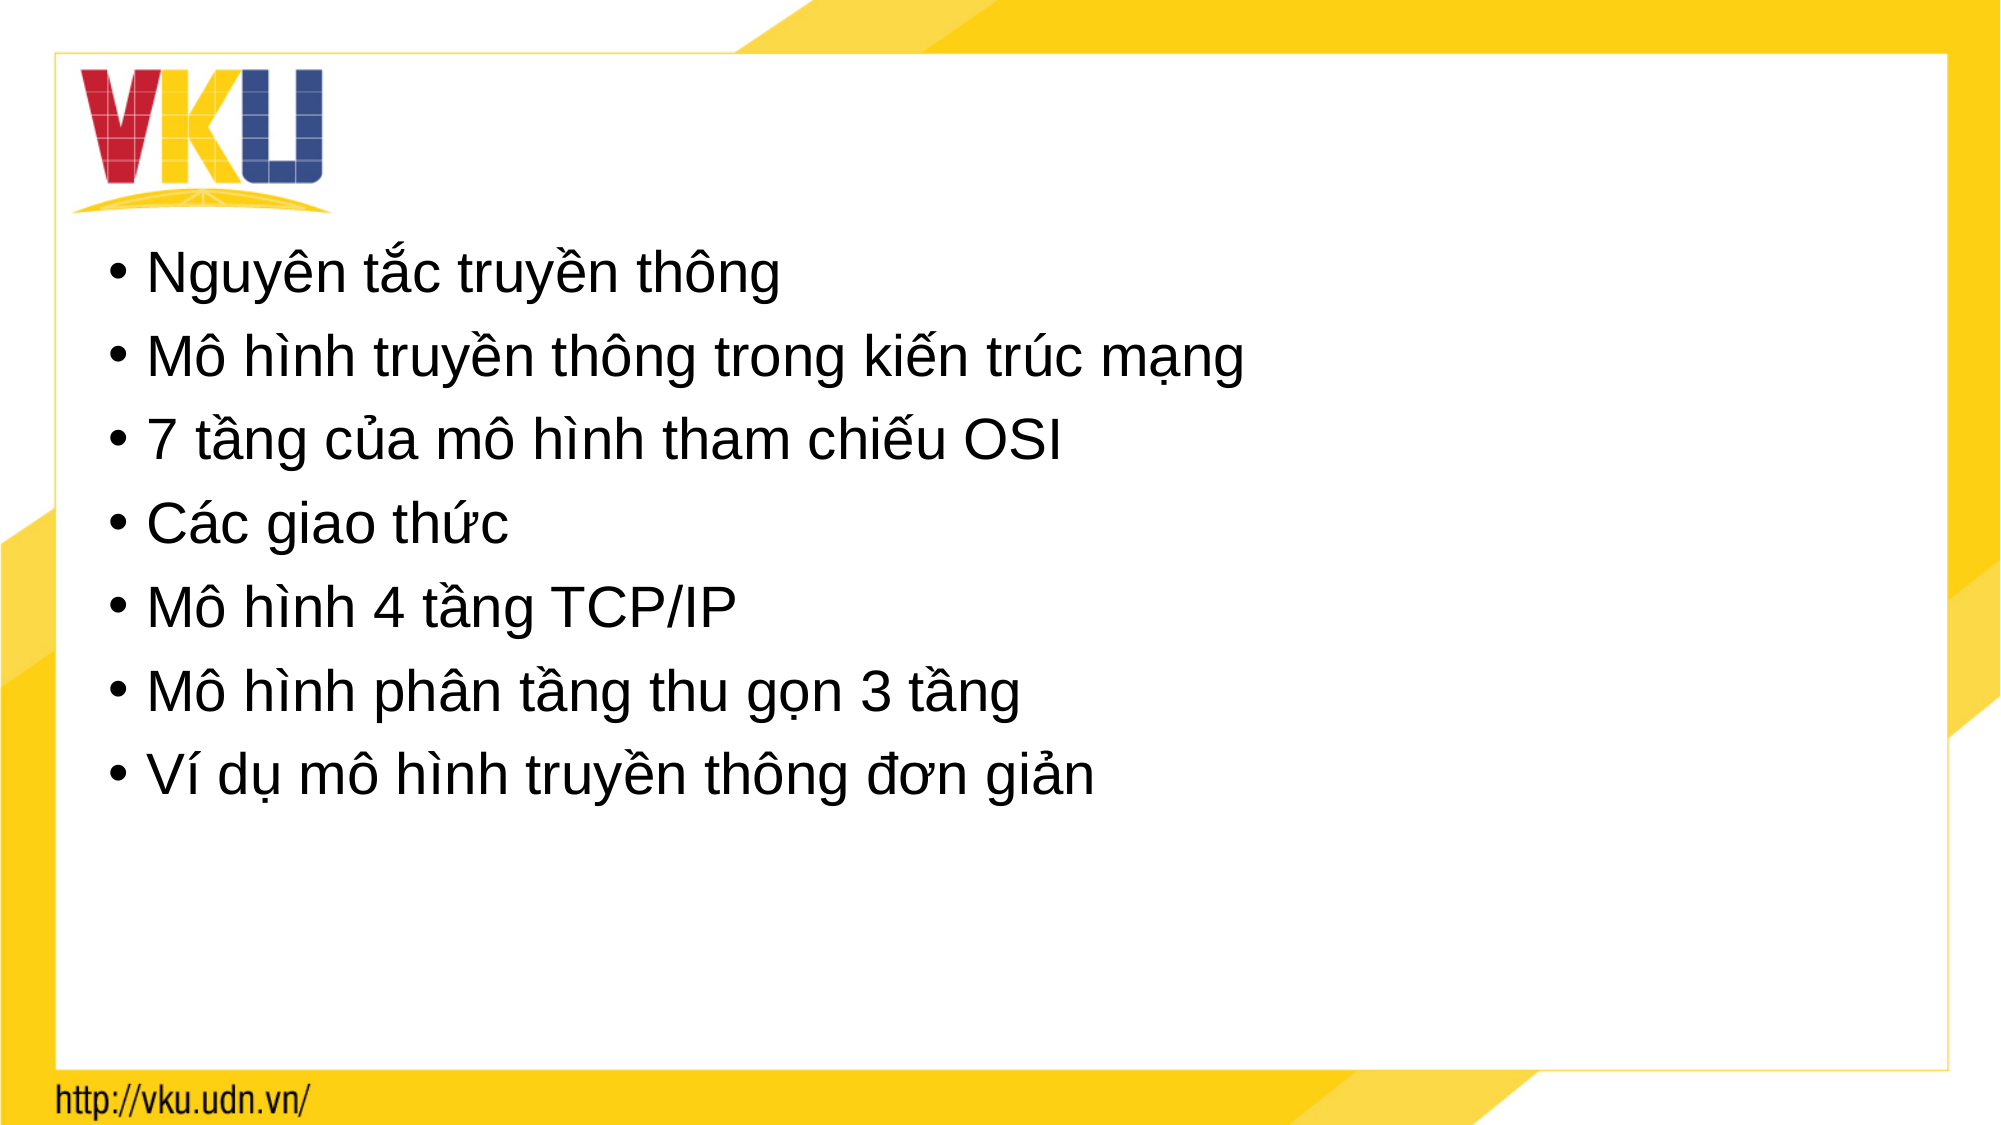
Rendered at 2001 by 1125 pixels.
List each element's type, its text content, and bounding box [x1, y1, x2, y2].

picture [0, 0, 2001, 1125]
list Nguyên tắc truyền thông Mô hình truyền thông trong kiến trúc mạng 7 tầng của mô hình tham chiếu OSI Các giao thức Mô hình 4 tầng TCP/IP Mô hình phân tầng thu gọn 3 tầng Ví dụ mô hình truyền thông đơn giản [93, 234, 1915, 1033]
